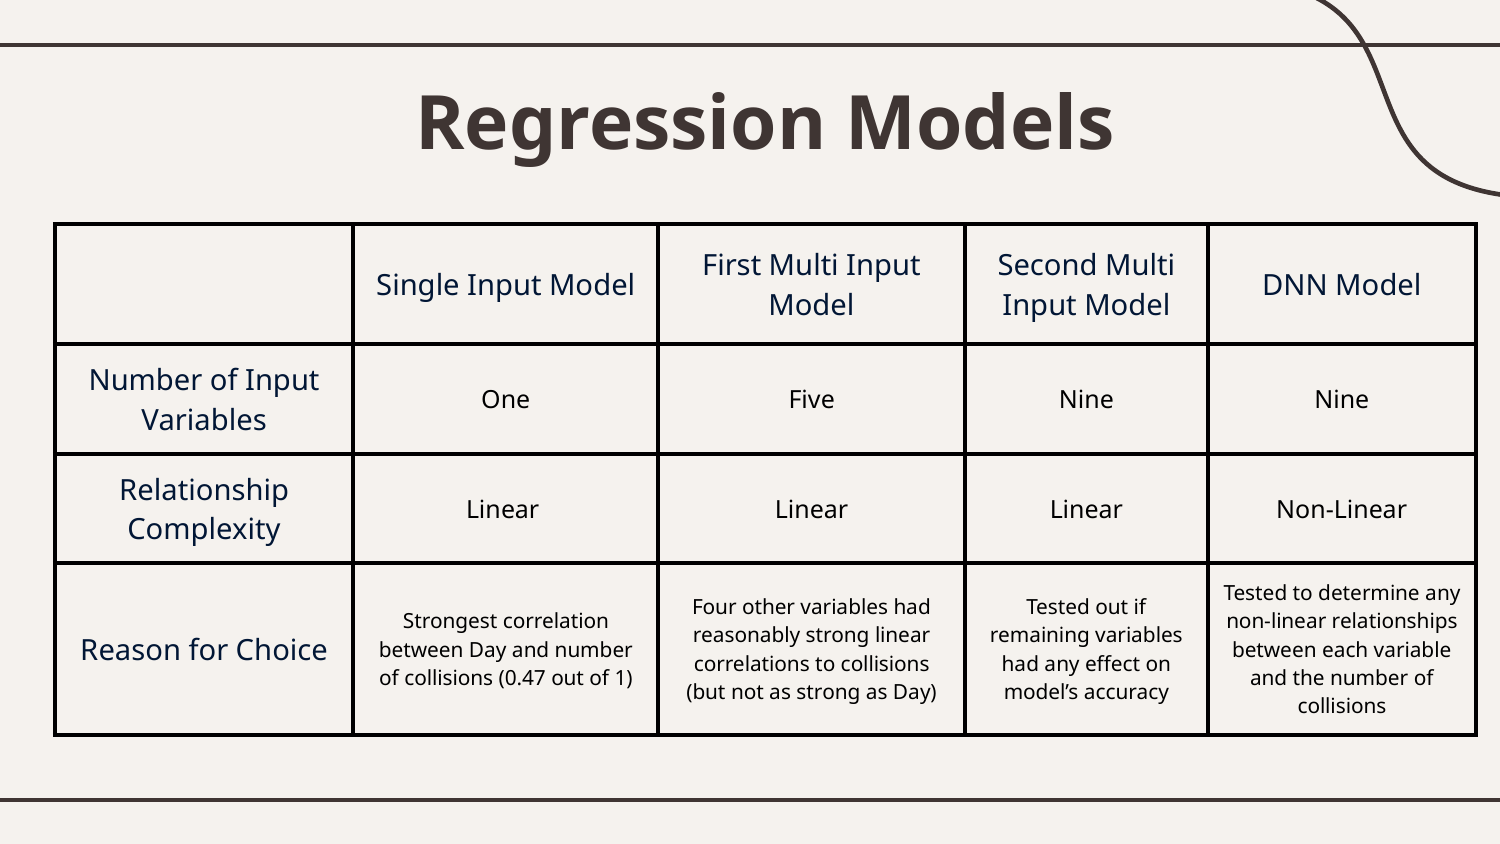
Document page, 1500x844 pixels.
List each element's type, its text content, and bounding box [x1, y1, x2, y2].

table_cell Strongest correlation between Day and number of collisions (0.47 out of 1) [355, 565, 656, 733]
table_header [57, 226, 351, 342]
table_cell Linear [355, 456, 656, 561]
table_cell Five [660, 346, 963, 452]
table_cell Tested to determine any non-linear relationships between each variable and the number of collisions [1210, 565, 1474, 733]
table_header Single Input Model [355, 226, 656, 342]
text_box Regression Models [147, 59, 1384, 171]
table_header Second Multi Input Model [967, 226, 1206, 342]
table_cell Nine [1210, 346, 1474, 452]
table_cell Number of Input Variables [57, 346, 351, 452]
table_cell Linear [660, 456, 963, 561]
table_cell One [355, 346, 656, 452]
table_cell Non-Linear [1210, 456, 1474, 561]
table_header First Multi Input Model [660, 226, 963, 342]
table_cell Nine [967, 346, 1206, 452]
table_cell Reason for Choice [57, 565, 351, 733]
table_cell Tested out if remaining variables had any effect on model’s accuracy [967, 565, 1206, 733]
table_cell Relationship Complexity [57, 456, 351, 561]
table_cell Linear [967, 456, 1206, 561]
table_cell Four other variables had reasonably strong linear correlations to collisions (but not as strong as Day) [660, 565, 963, 733]
table_header DNN Model [1210, 226, 1474, 342]
